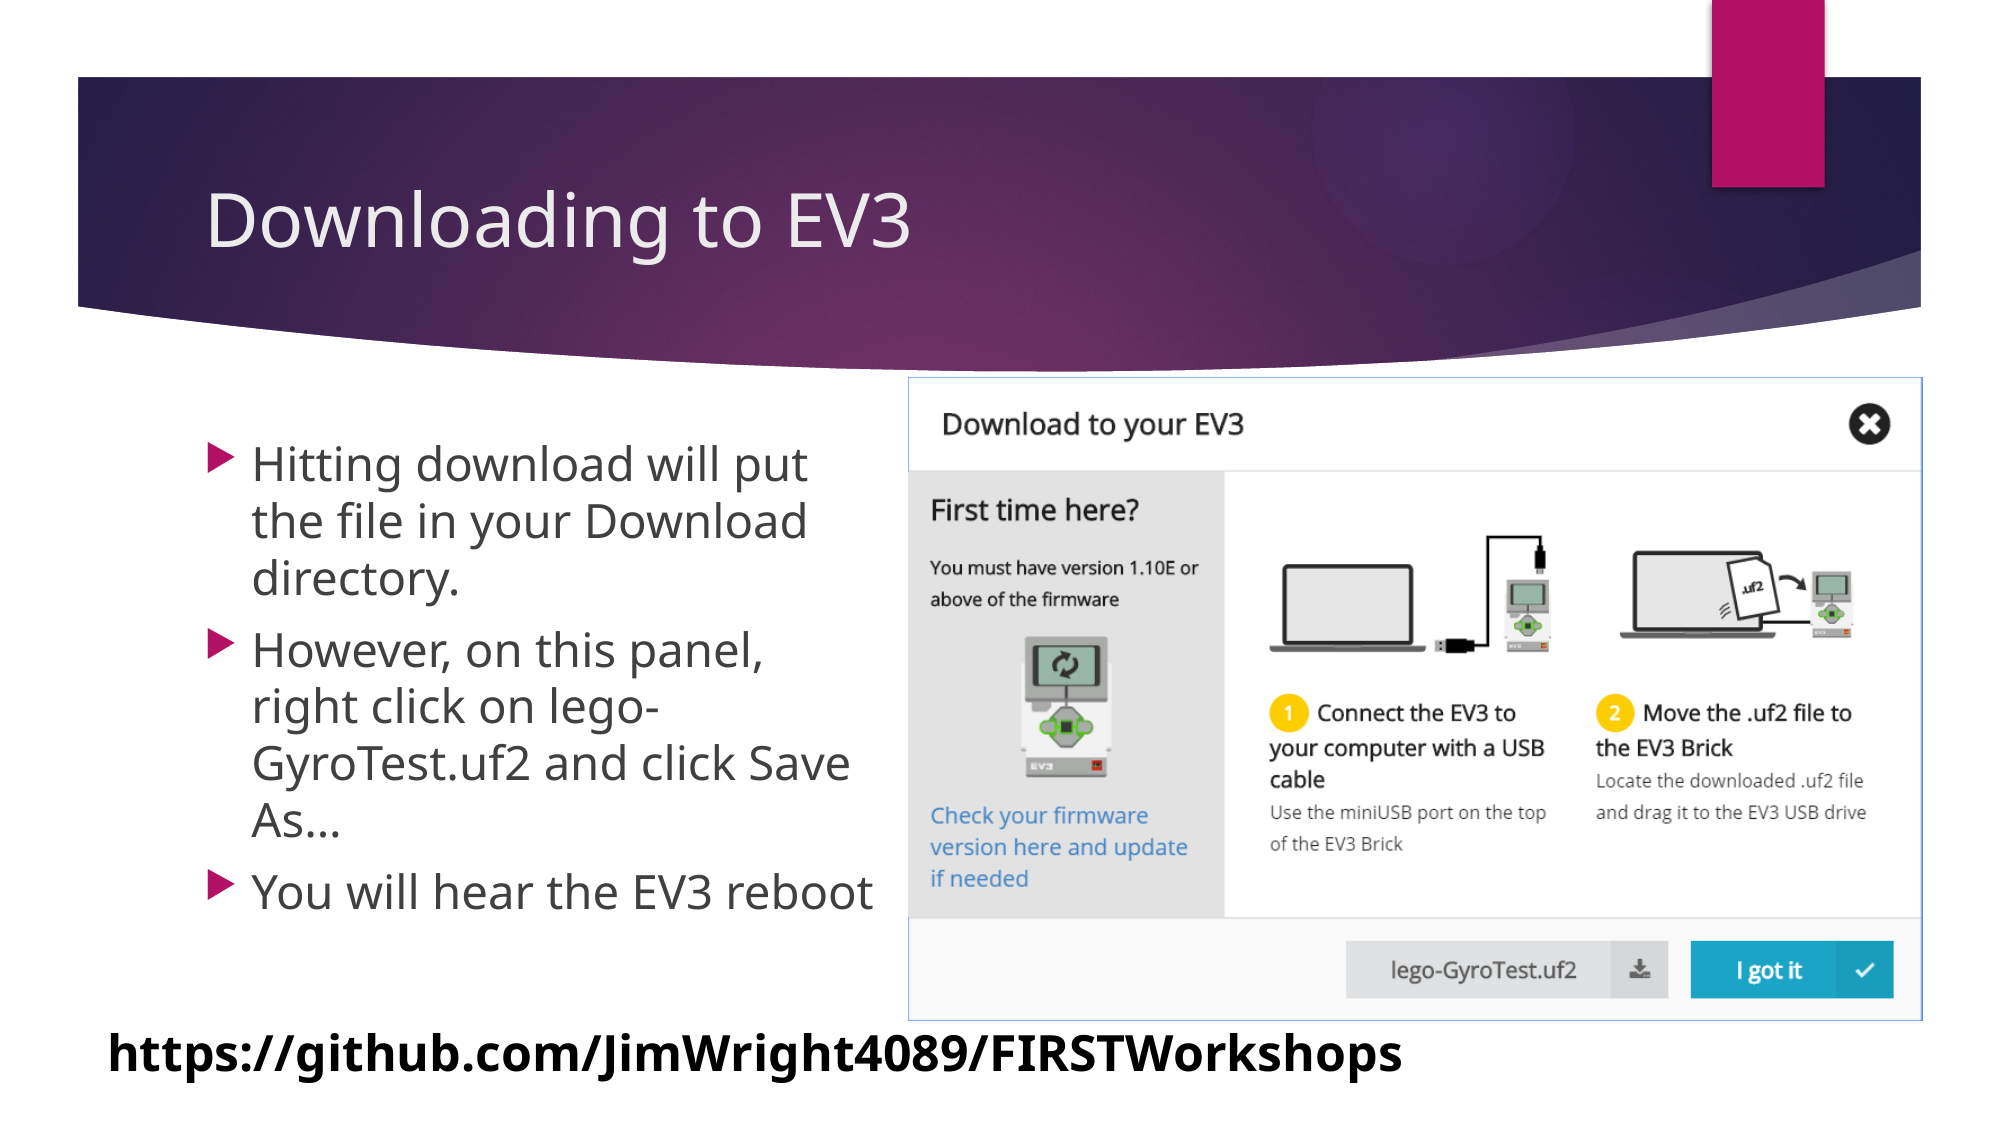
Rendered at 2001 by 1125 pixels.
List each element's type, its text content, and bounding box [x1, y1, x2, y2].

picture [907, 377, 1923, 1021]
footer https://github.com/JimWright4089/FIRSTWorkshops [92, 1020, 1582, 1082]
list Hitting download will put the file in your Download directory. However, on this panel, right click on lego-GyroTest.uf2 and click Save As… You will hear the EV3 reboot [189, 427, 891, 988]
title Downloading to EV3 [189, 159, 1627, 276]
